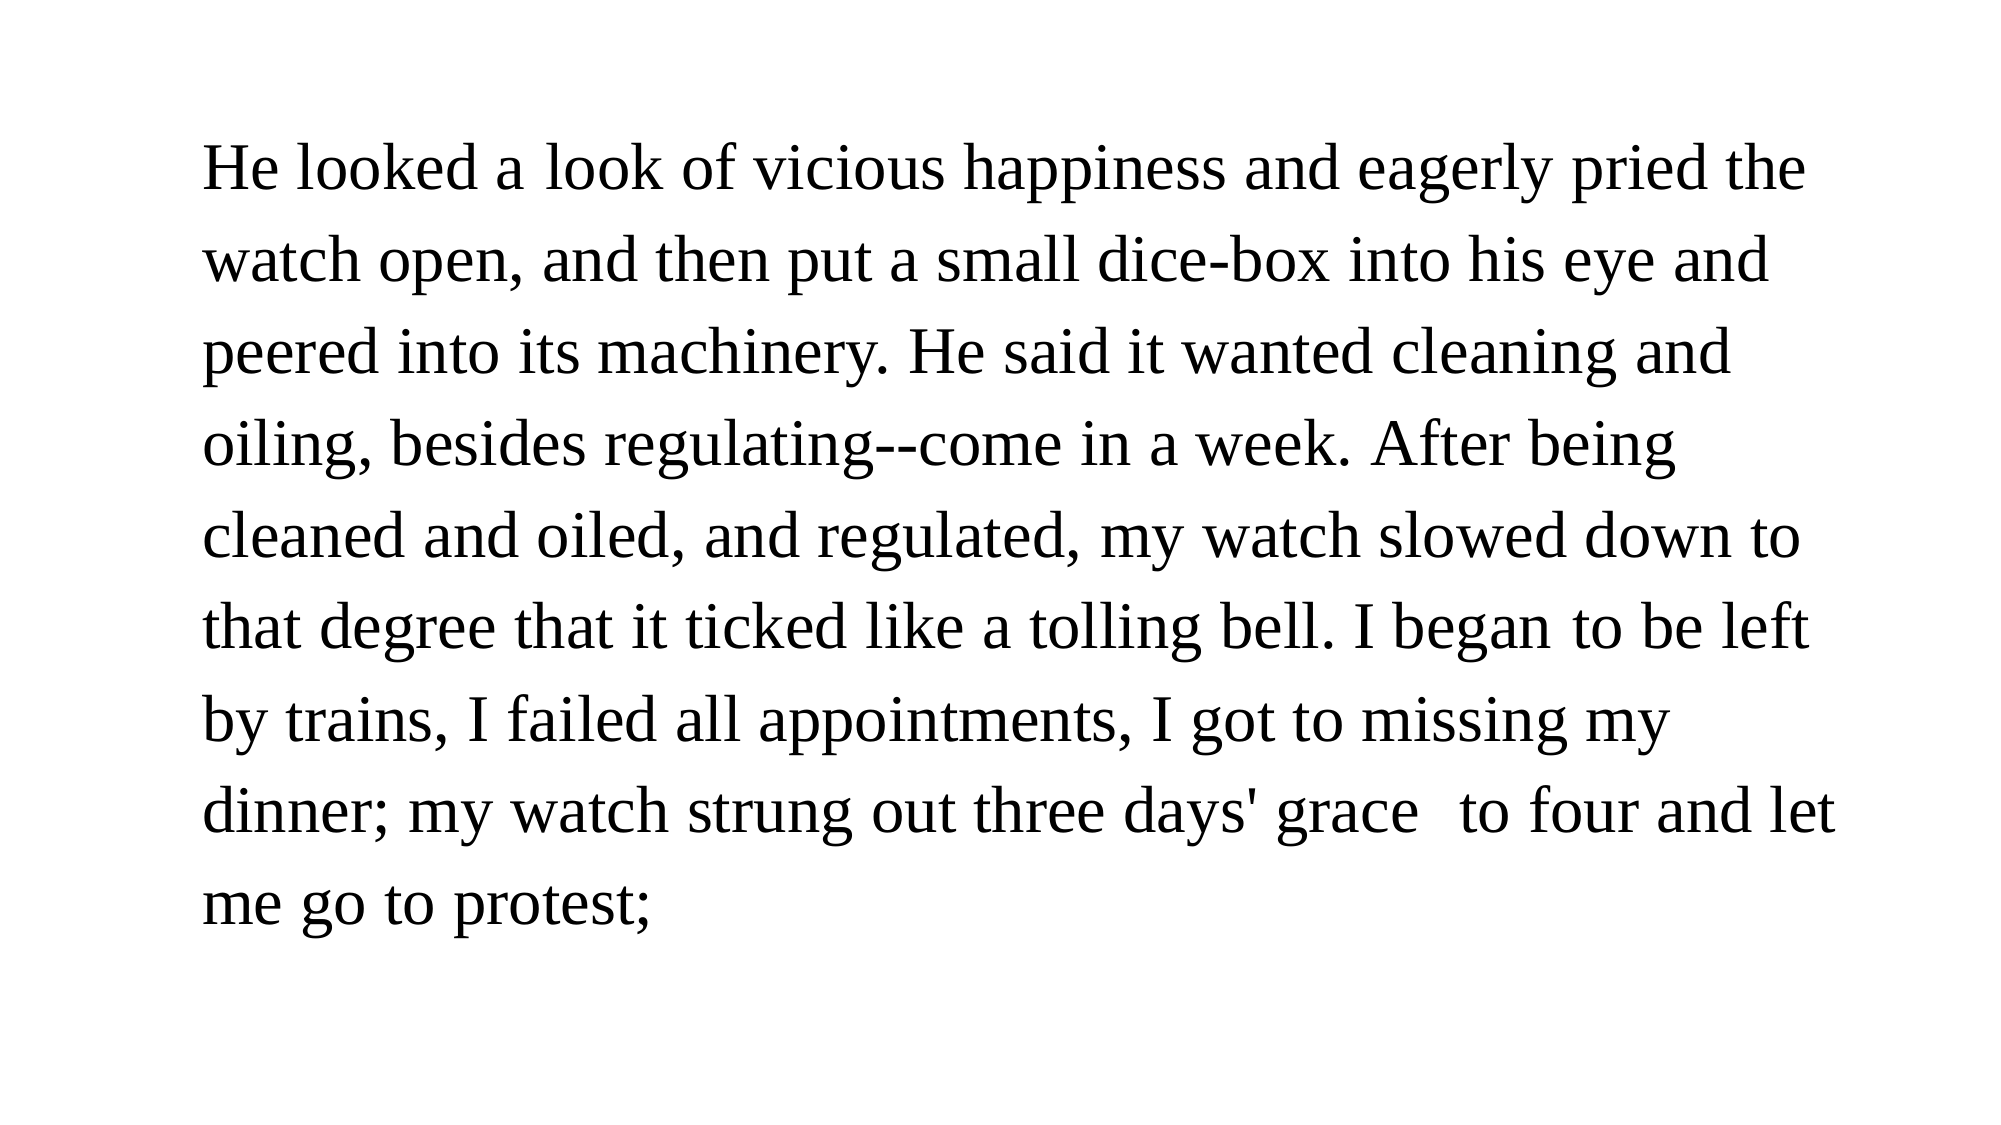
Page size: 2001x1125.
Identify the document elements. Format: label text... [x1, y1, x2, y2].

text_box He looked a look of vicious happiness and eagerly pried the watch open, and then put a small dice-box into his eye and peered into its machinery. He said it wanted cleaning and oiling, besides regulating--come in a week. After being cleaned and oiled, and regulated, my watch slowed down to that degree that it ticked like a tolling bell. I began to be left by trains, I failed all appointments, I got to missing my dinner; my watch strung out three days' grace to four and let me go to protest; [175, 103, 1905, 946]
